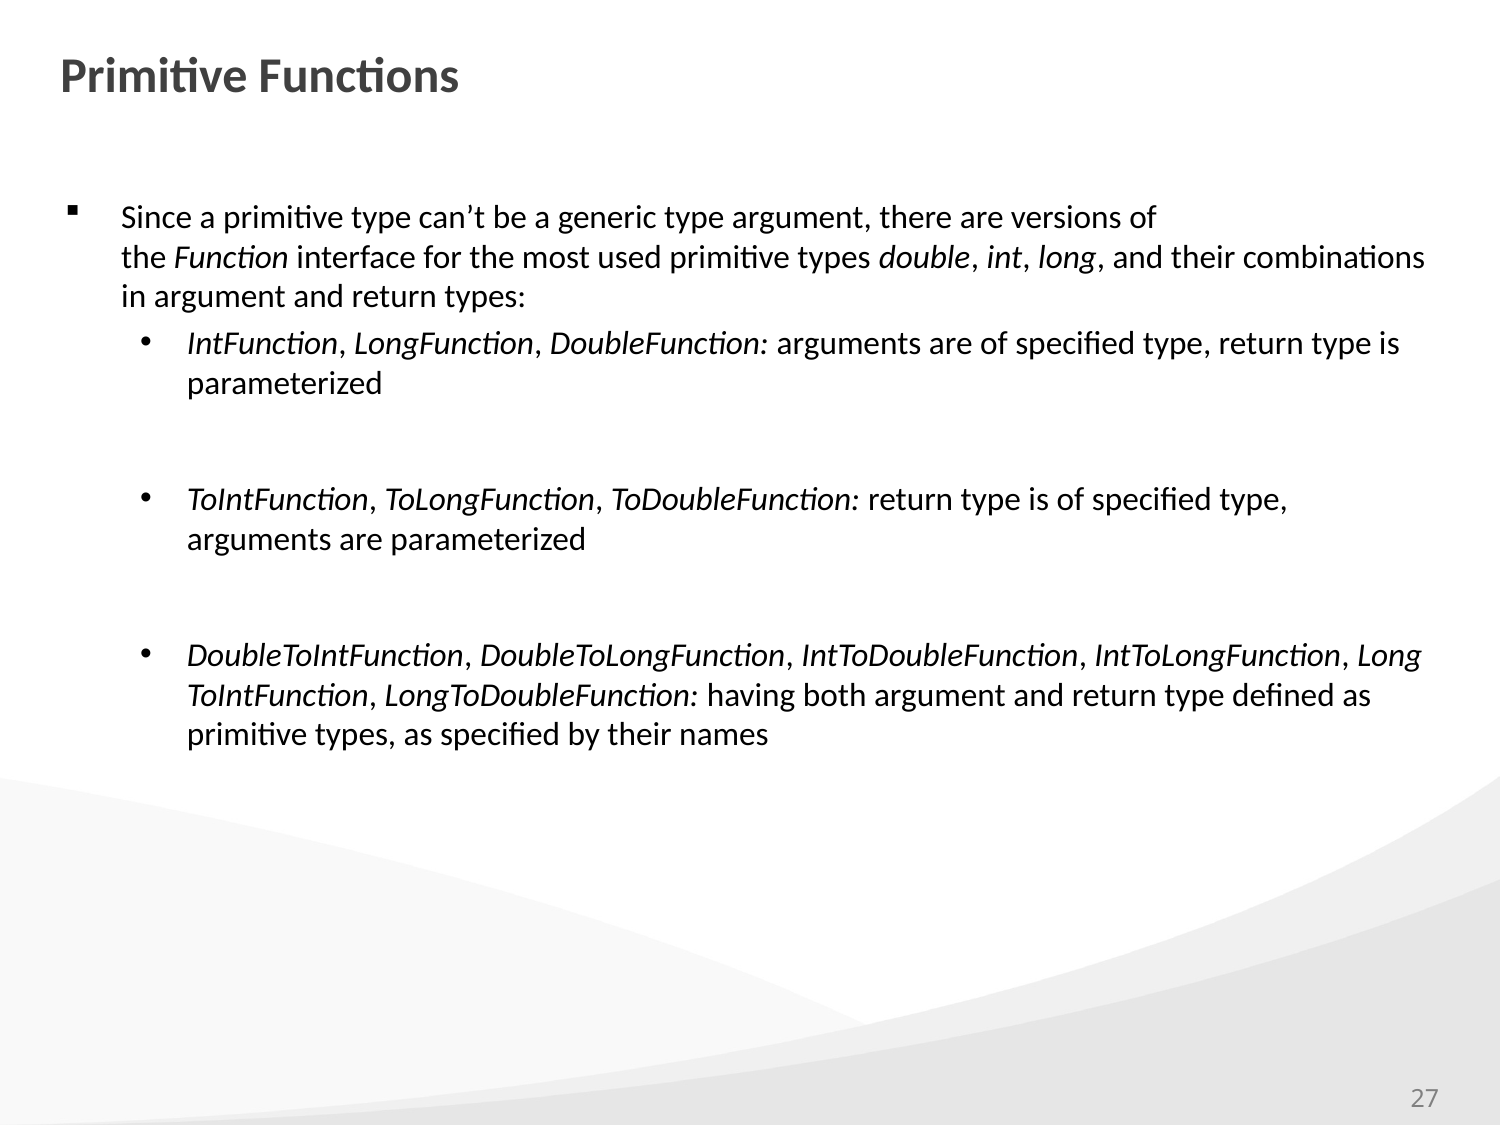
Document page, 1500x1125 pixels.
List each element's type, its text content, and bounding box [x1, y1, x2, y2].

picture [0, 0, 1500, 1125]
list Since a primitive type can’t be a generic type argument, there are versions of the Function interface for the most used primitive types double, int, long, and their combinations in argument and return types: IntFunction, LongFunction, DoubleFunction: arguments are of specified type, return type is parameterized ToIntFunction, ToLongFunction, ToDoubleFunction: return type is of specified type, arguments are parameterized DoubleToIntFunction, DoubleToLongFunction, IntToDoubleFunction, IntToLongFunction, LongToIntFunction, LongToDoubleFunction: having both argument and return type defined as primitive types, as specified by their names [50, 187, 1450, 1025]
title Primitive Functions [45, 24, 1450, 120]
